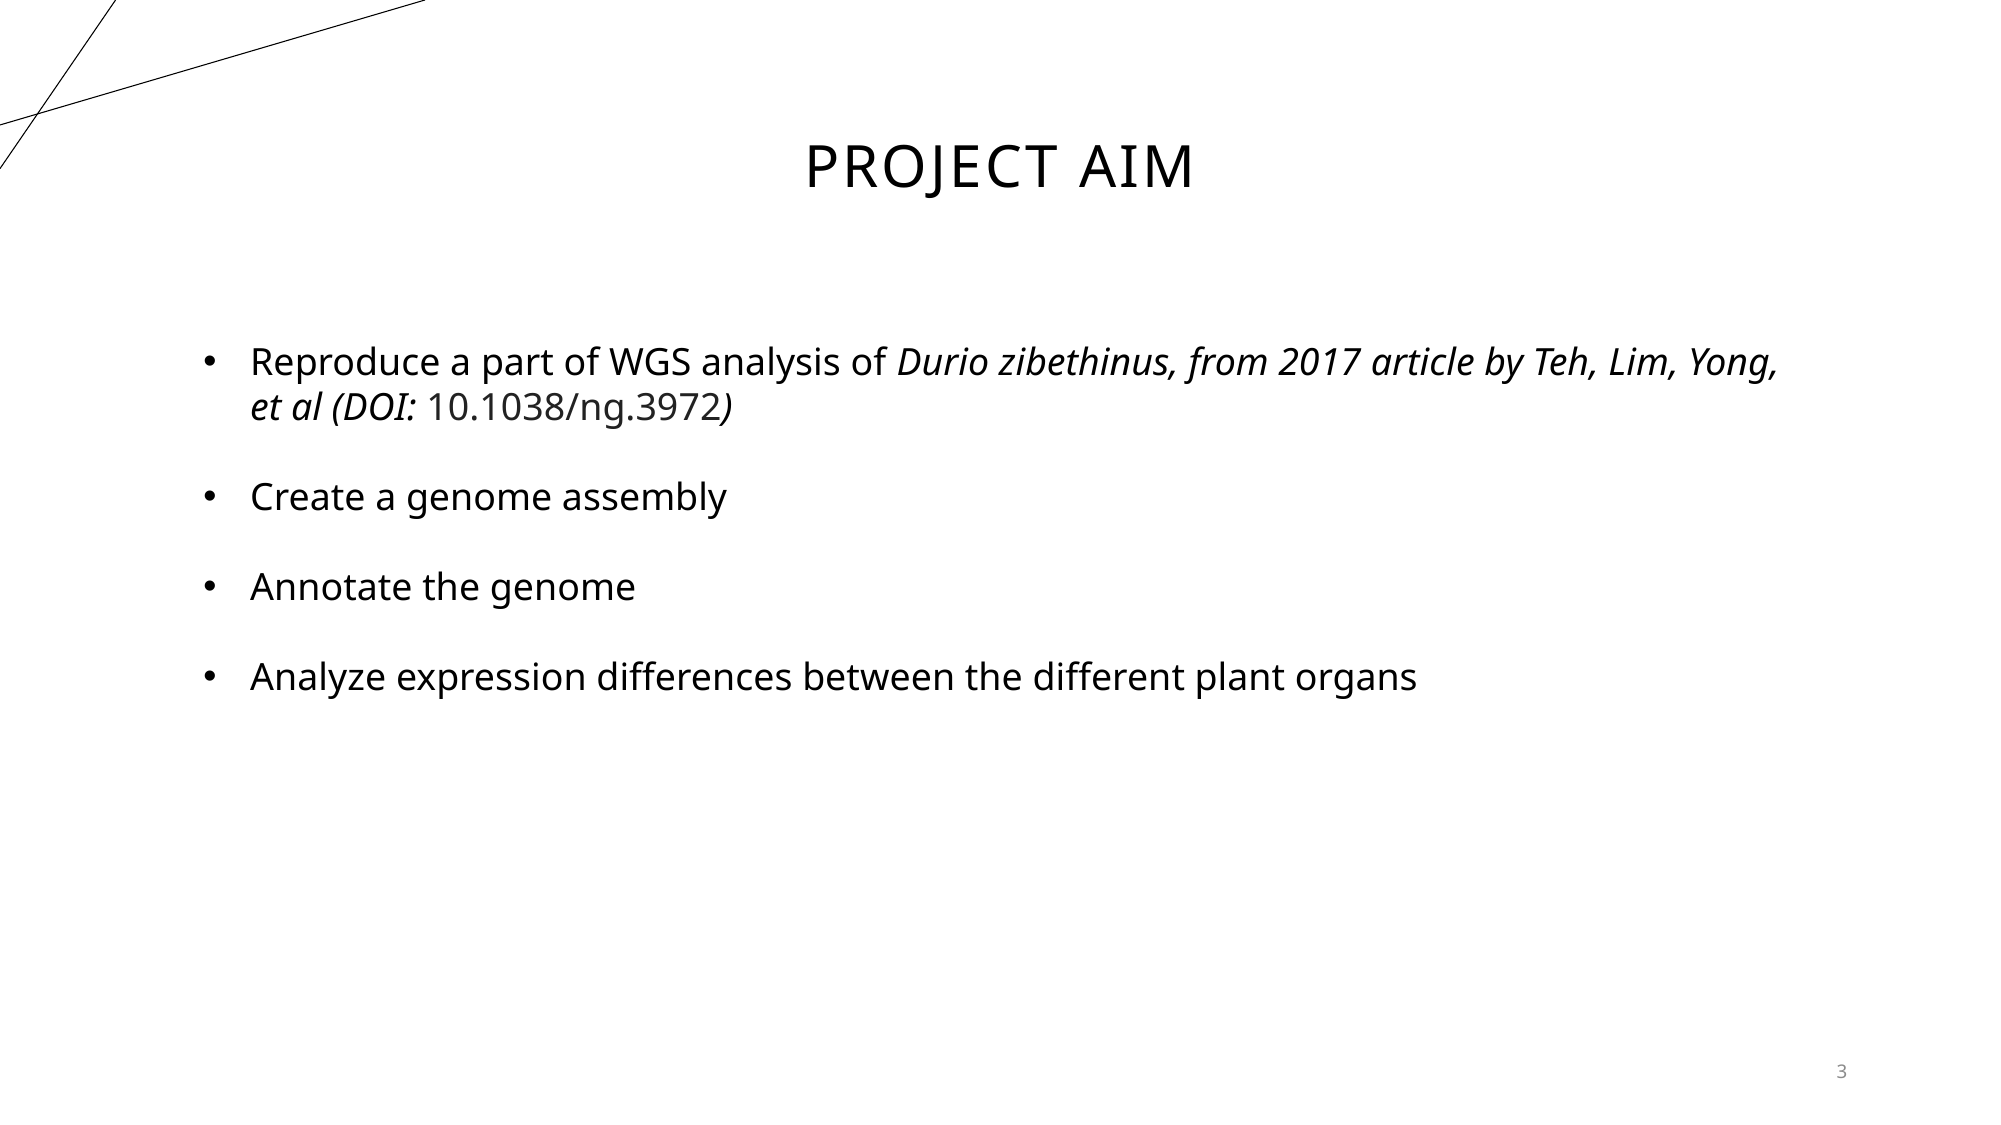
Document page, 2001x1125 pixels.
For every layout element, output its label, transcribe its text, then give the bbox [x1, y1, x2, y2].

slide_number 3 [1412, 1042, 1863, 1103]
title PROJECT AIM [137, 59, 1863, 278]
text_box Reproduce a part of WGS analysis of Durio zibethinus, from 2017 article by Teh, Lim, Yong, et al (DOI: 10.1038/ng.3972) Create a genome assembly Annotate the genome Analyze expression differences between the different plant organs [188, 330, 1812, 795]
